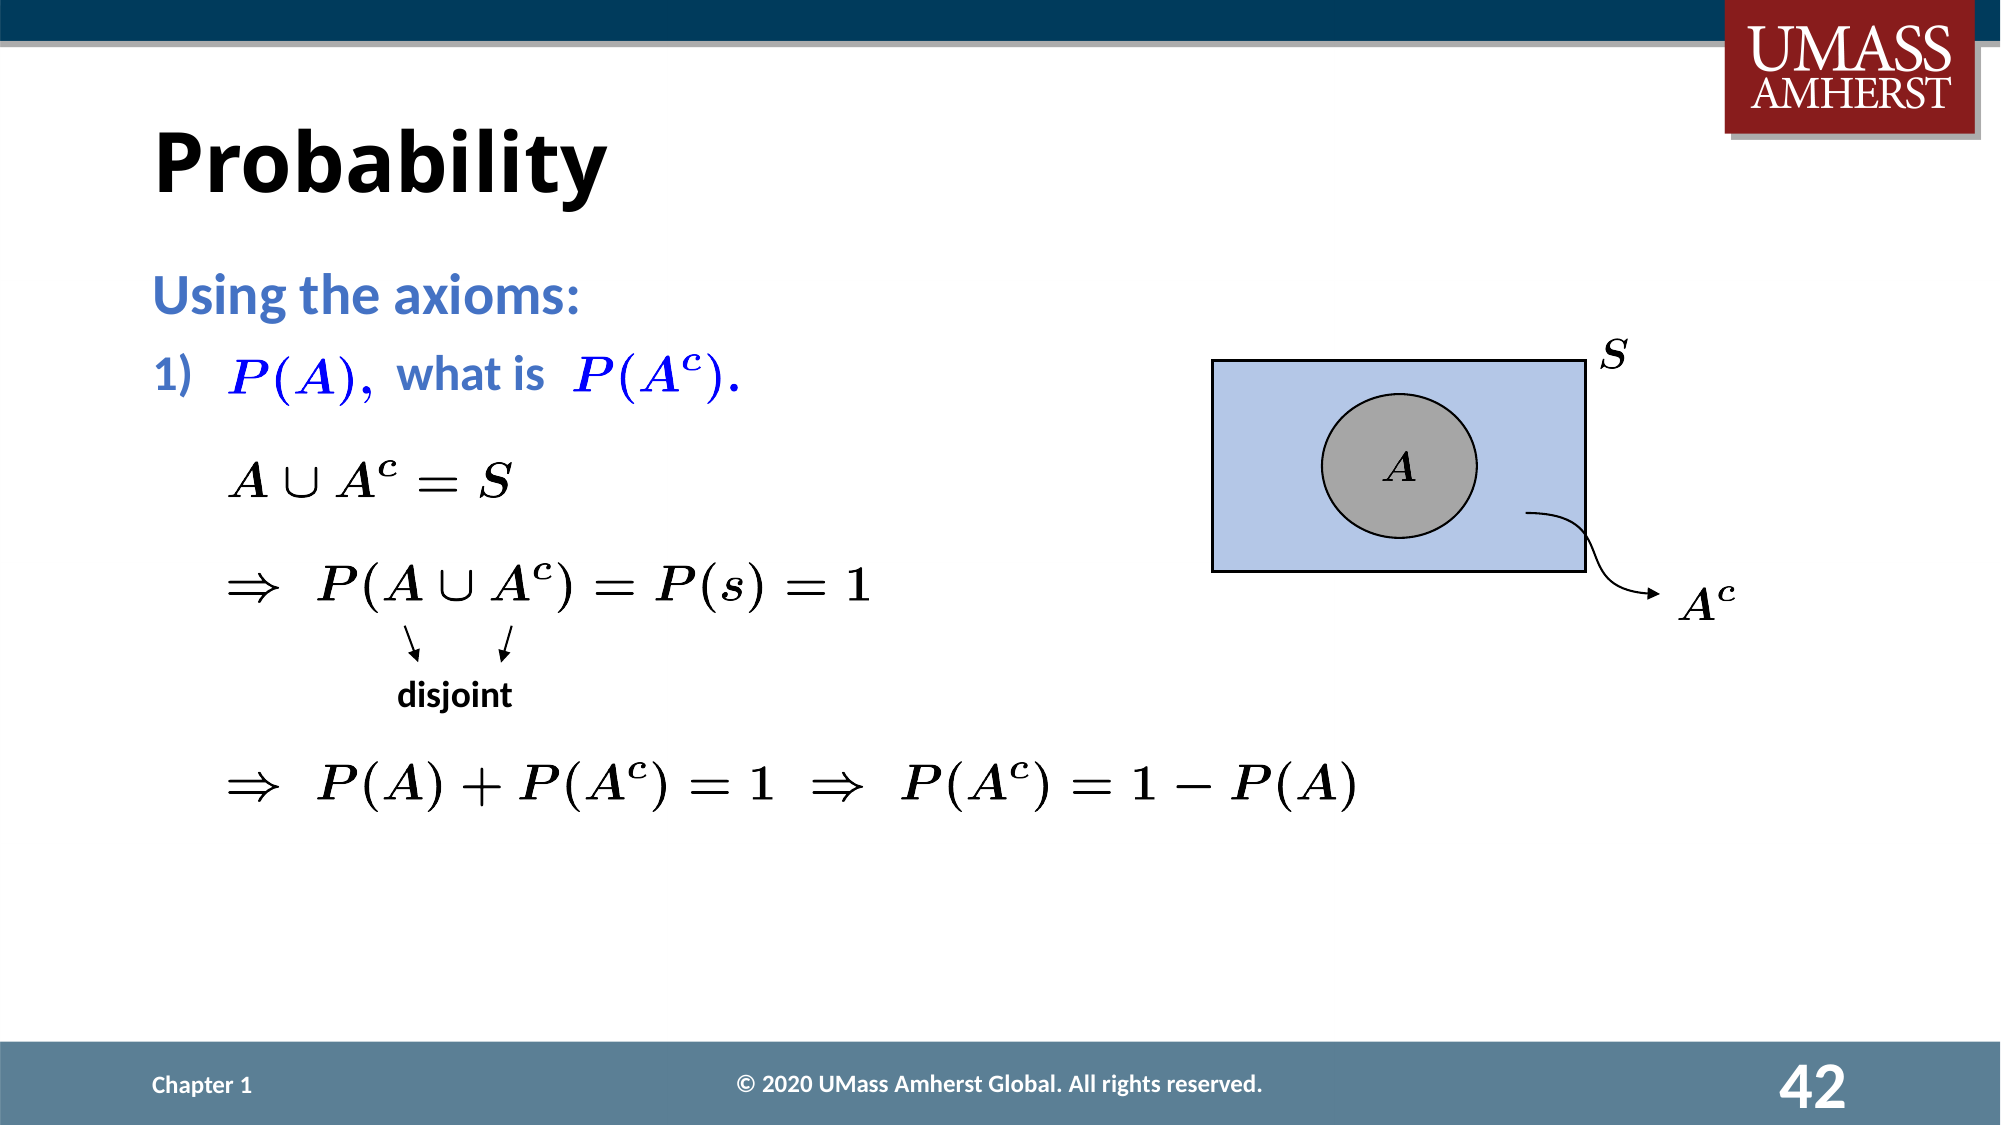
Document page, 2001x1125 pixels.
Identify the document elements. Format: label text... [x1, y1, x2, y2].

list Using the axioms: what is [137, 256, 1824, 969]
text_box Chapter 1 [137, 1060, 588, 1121]
picture [0, 0, 2001, 1125]
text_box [1212, 338, 1735, 620]
text_box disjoint [382, 662, 530, 722]
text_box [500, 625, 512, 663]
title Probability [137, 103, 1863, 228]
footer © 2020 UMass Amherst Global. All rights reserved. [662, 1052, 1338, 1113]
slide_number 42 [1412, 1052, 1863, 1113]
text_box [404, 625, 419, 663]
